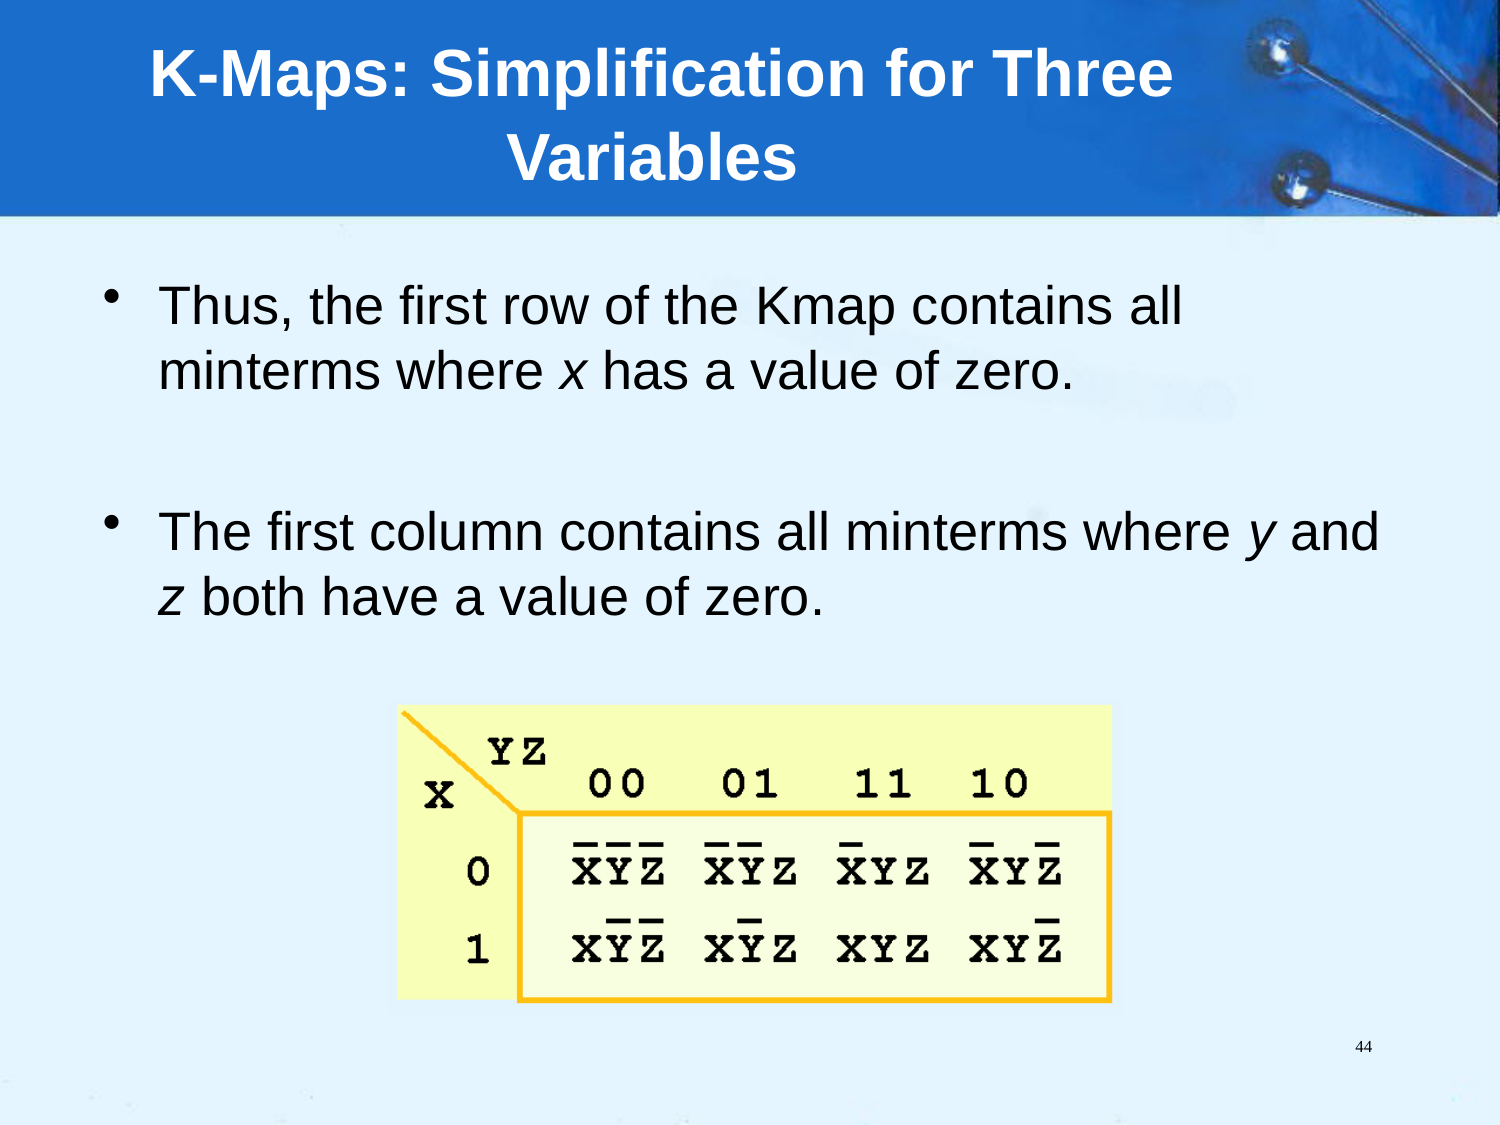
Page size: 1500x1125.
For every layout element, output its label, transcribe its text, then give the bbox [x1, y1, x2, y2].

slide_number 44 [1074, 1024, 1388, 1101]
title K-Maps: Simplification for Three Variables [87, 24, 1238, 201]
picture [0, 0, 1500, 1125]
list Thus, the first row of the Kmap contains all minterms where x has a value of zero. The first column contains all minterms where y and z both have a value of zero. [87, 262, 1413, 663]
